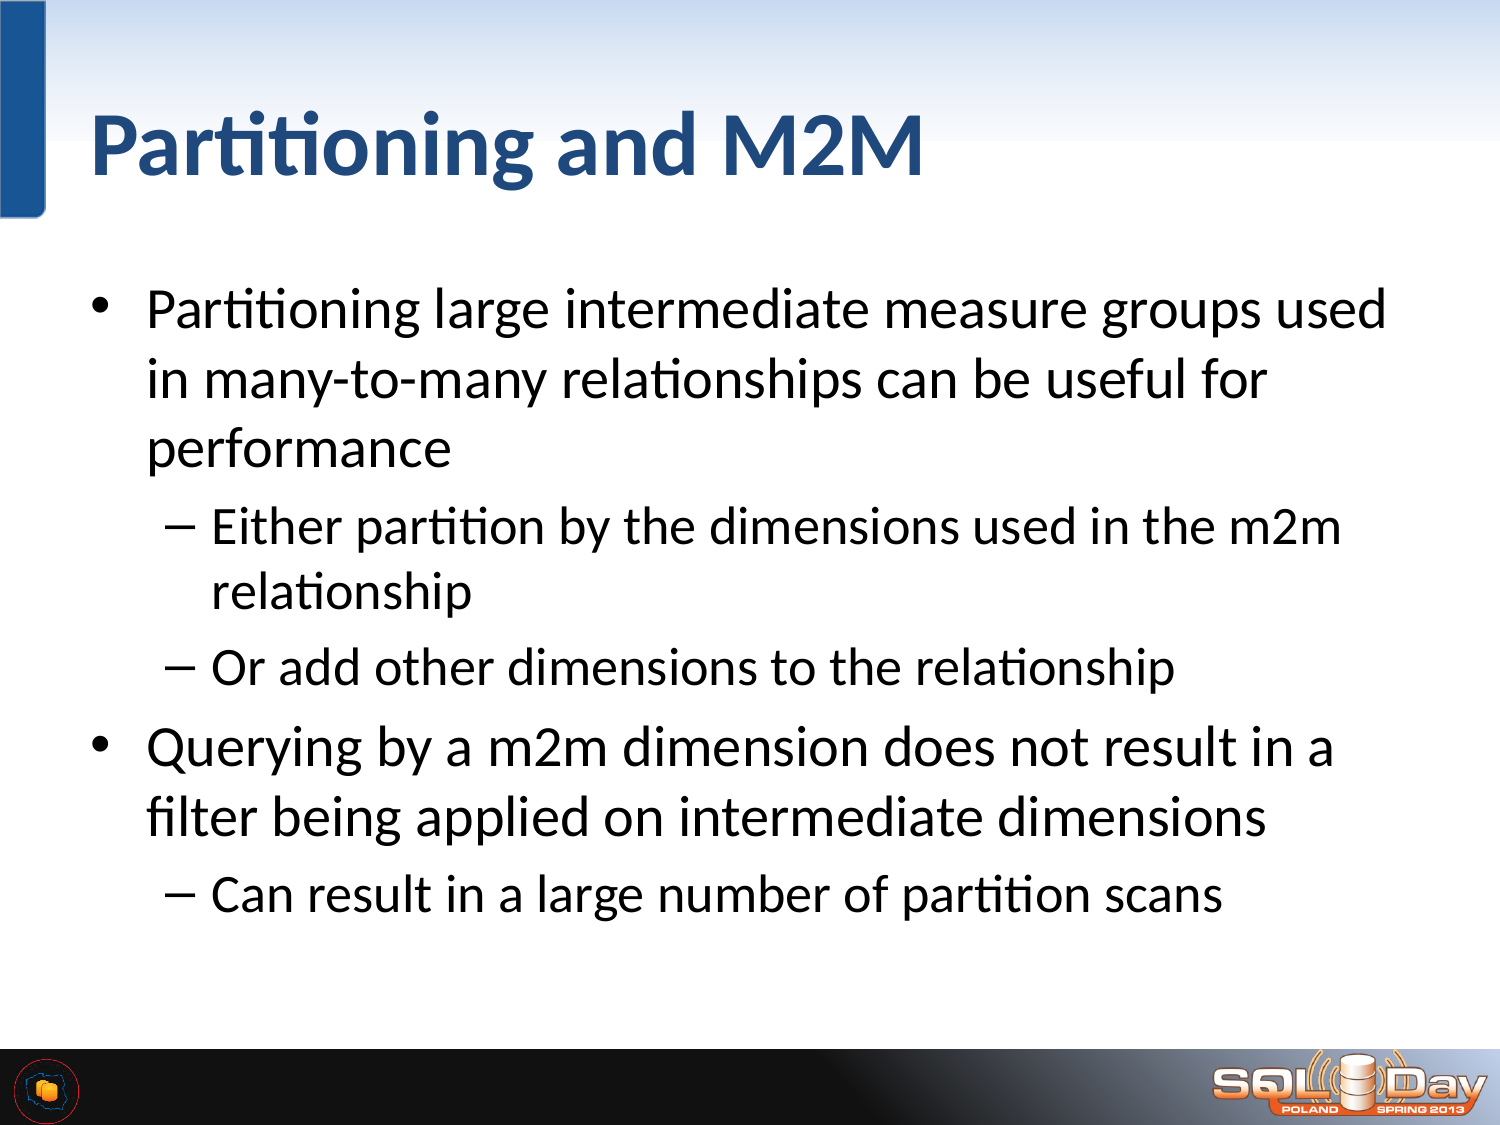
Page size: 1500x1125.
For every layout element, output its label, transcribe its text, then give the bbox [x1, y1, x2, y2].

picture [0, 0, 46, 219]
list Partitioning large intermediate measure groups used in many-to-many relationships can be useful for performance Either partition by the dimensions used in the m2m relationship Or add other dimensions to the relationship Querying by a m2m dimension does not result in a filter being applied on intermediate dimensions Can result in a large number of partition scans [75, 262, 1425, 1005]
picture [12, 1057, 80, 1125]
title Partitioning and M2M [75, 45, 1425, 233]
picture [1212, 1049, 1488, 1116]
